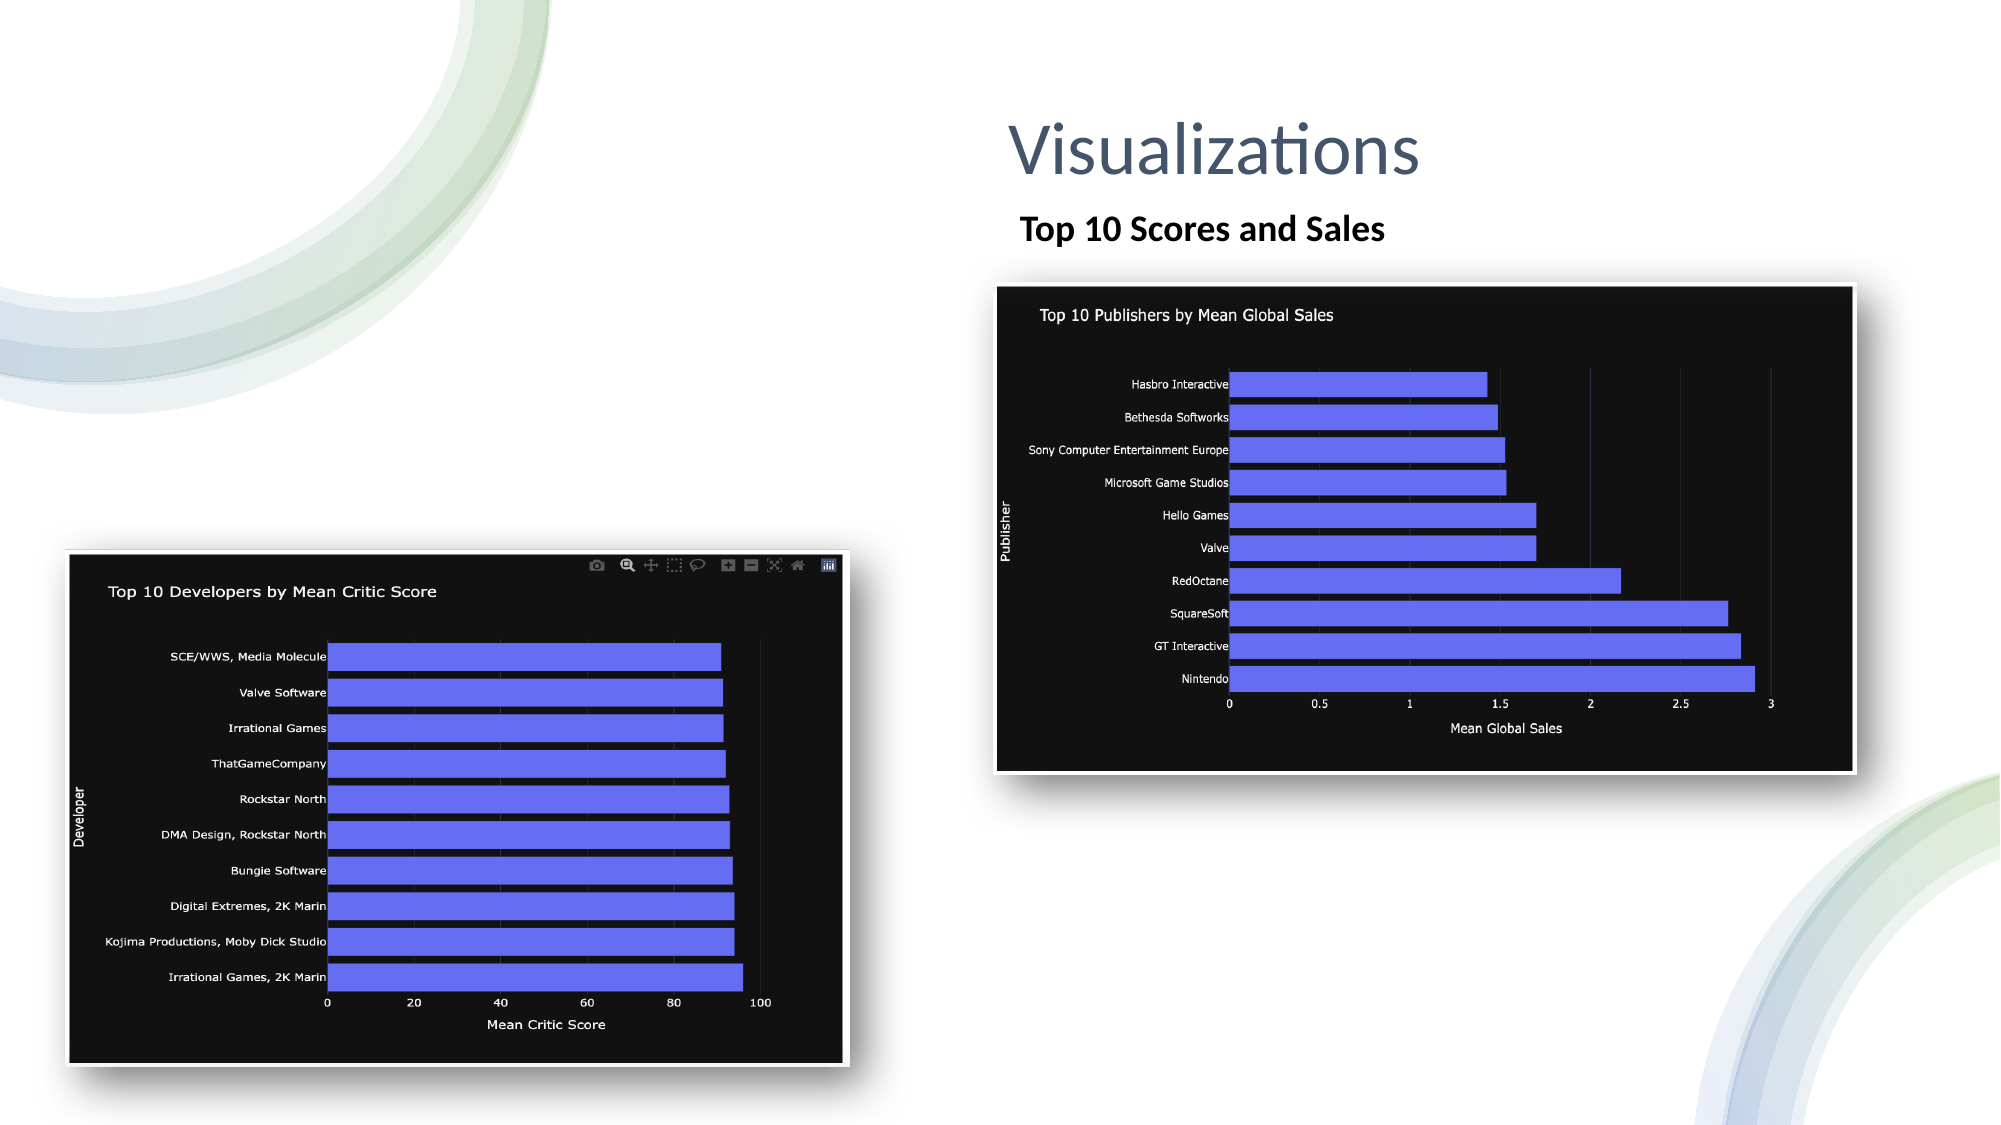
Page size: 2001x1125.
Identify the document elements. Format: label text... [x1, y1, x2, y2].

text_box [0, 0, 552, 415]
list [65, 549, 851, 1068]
text_box Top 10 Scores and Sales [1004, 132, 1727, 272]
picture [992, 282, 1857, 776]
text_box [1670, 795, 2000, 1102]
text_box Visualizations [993, 66, 1810, 199]
text_box [131, 463, 973, 994]
text_box [0, 0, 2000, 1125]
